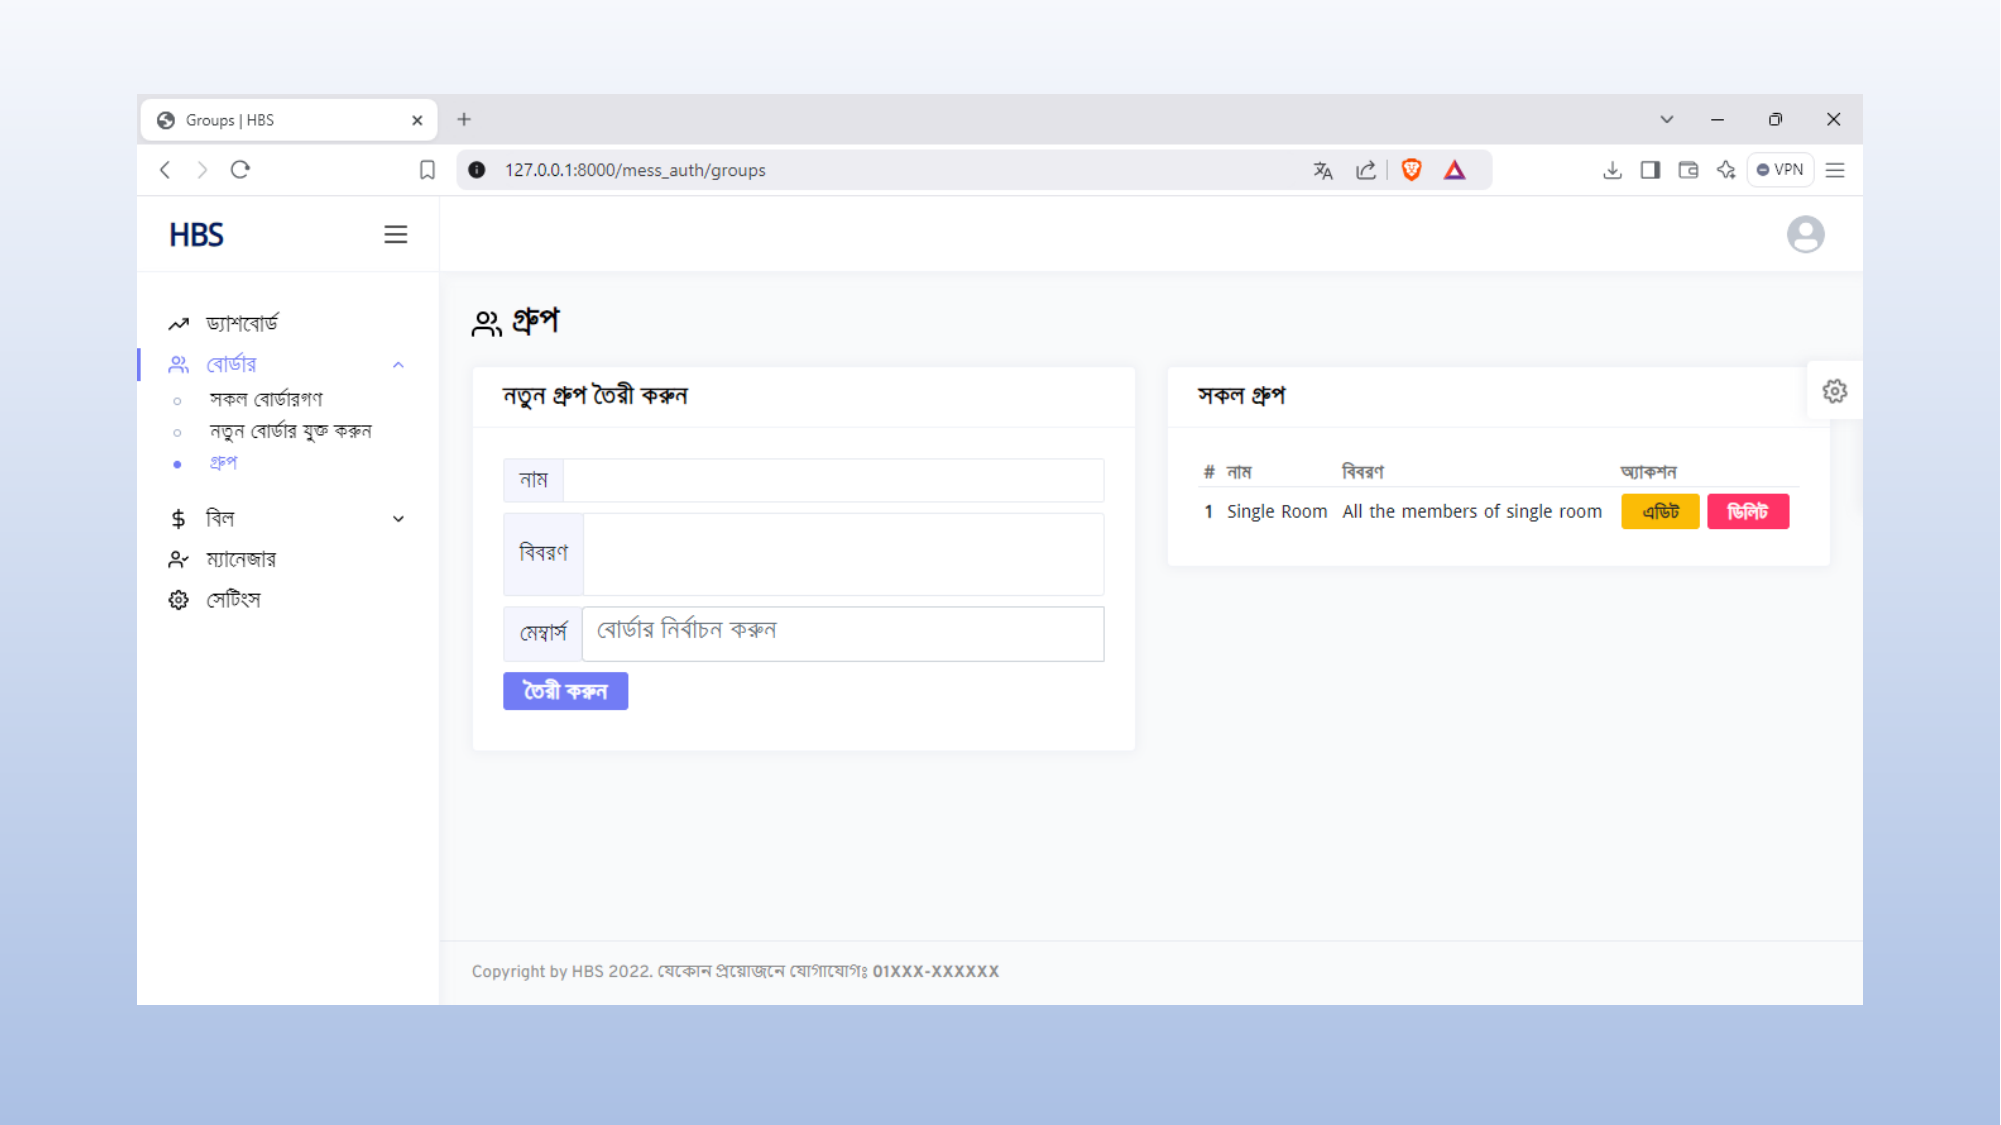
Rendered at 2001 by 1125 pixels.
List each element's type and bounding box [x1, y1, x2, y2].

list [137, 94, 1863, 1005]
